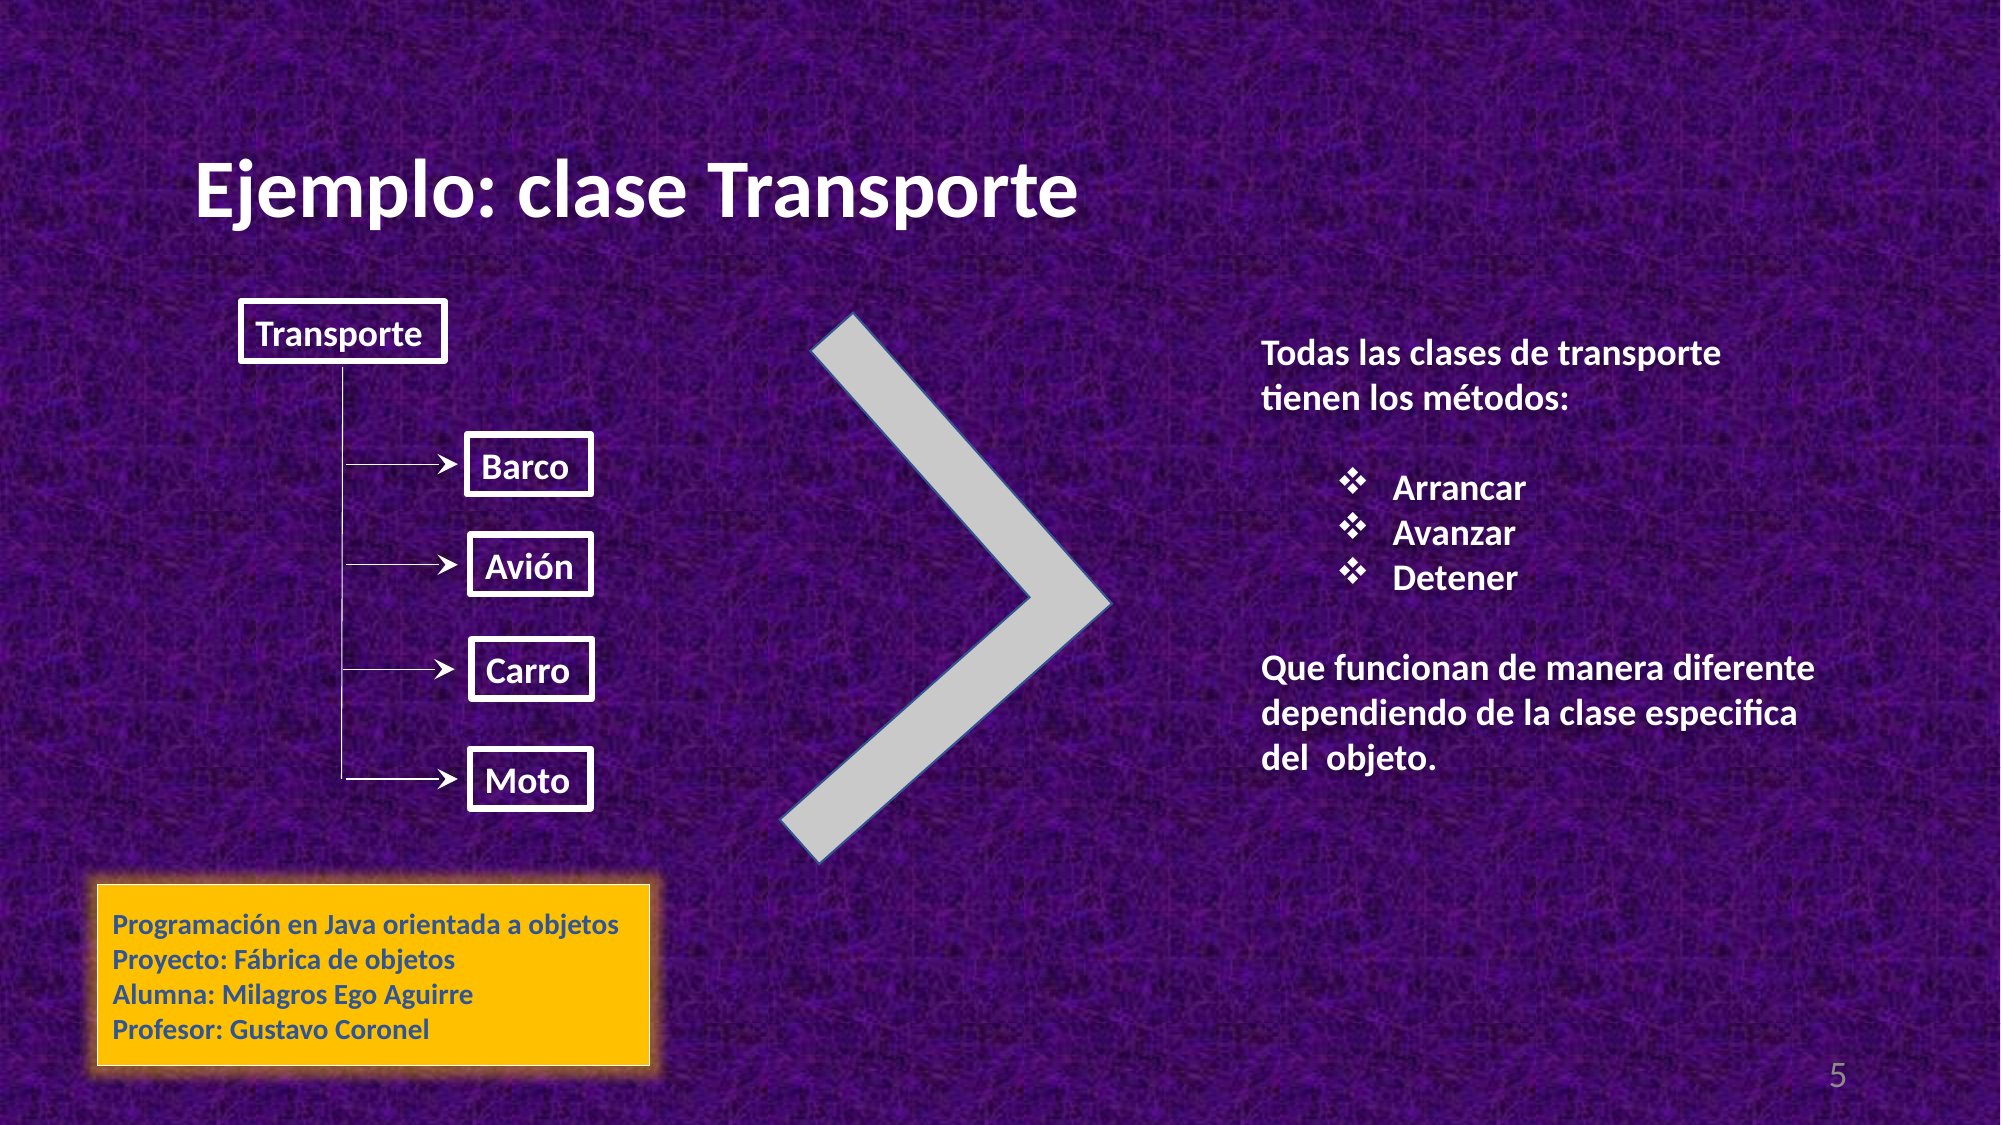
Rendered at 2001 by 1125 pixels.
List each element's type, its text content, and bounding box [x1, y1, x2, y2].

text_box Avión [470, 534, 591, 595]
slide_number 5 [1412, 1042, 1863, 1103]
text_box Barco [466, 434, 592, 495]
picture [0, 0, 2001, 1125]
text_box Ejemplo: clase Transporte [179, 127, 1112, 242]
text_box Programación en Java orientada a objetos Proyecto: Fábrica de objetos Alumna: Milagros Ego Aguirre Profesor: Gustavo Coronel [97, 884, 650, 1066]
text_box Transporte [240, 301, 445, 361]
text_box Carro [471, 638, 593, 699]
text_box Moto [469, 748, 591, 809]
text_box Todas las clases de transporte tienen los métodos: Arrancar Avanzar Detener Que funcionan de manera diferente dependiendo de la clase especifica del objeto. [1246, 320, 1842, 786]
text_box [778, 311, 1114, 866]
